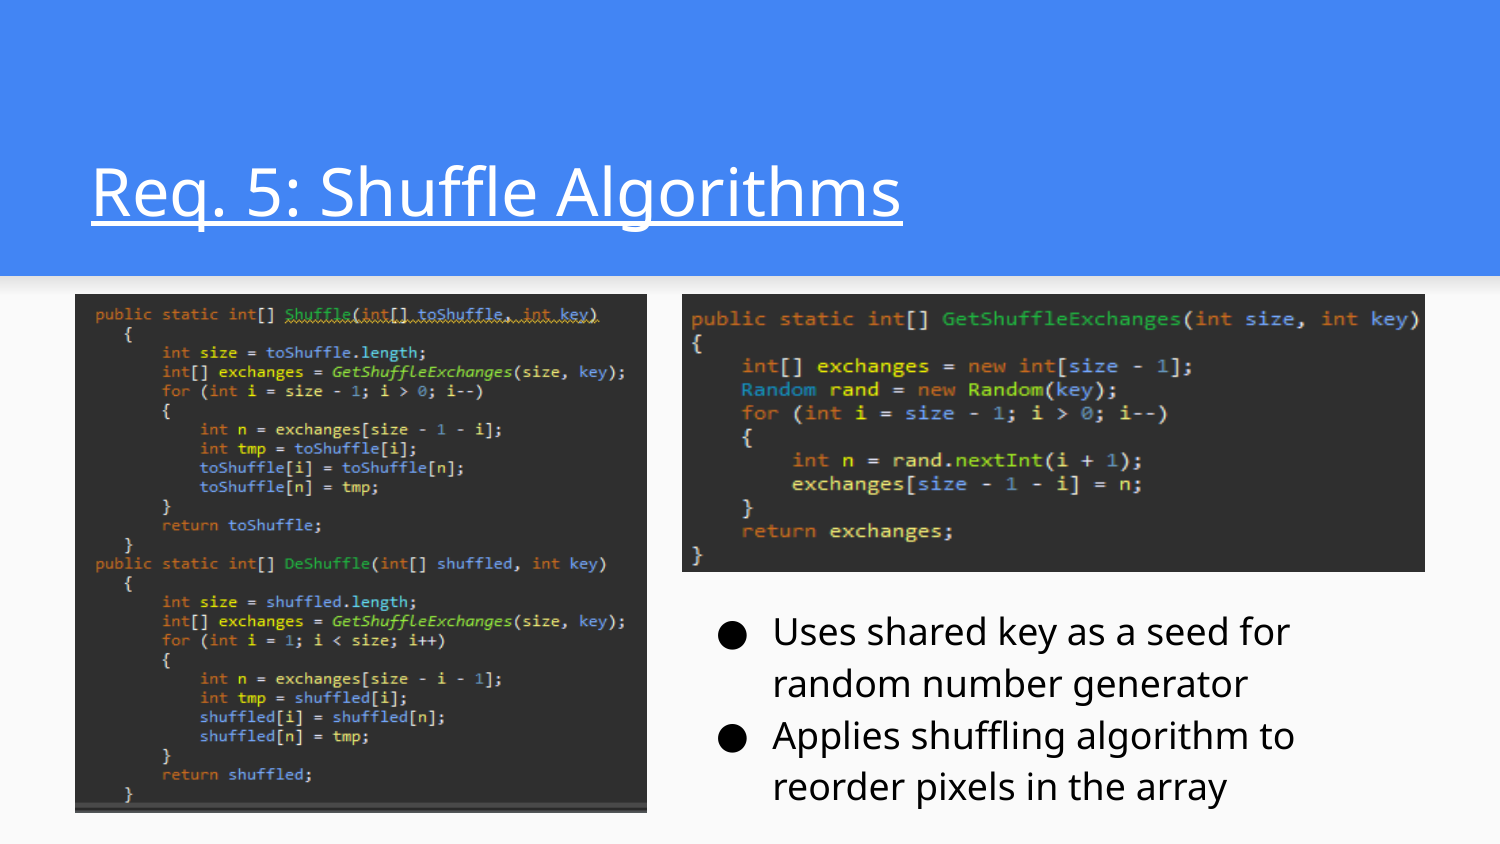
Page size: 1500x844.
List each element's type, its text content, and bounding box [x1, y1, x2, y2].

picture [681, 294, 1425, 572]
title Req. 5: Shuffle Algorithms [75, 118, 1425, 245]
list Uses shared key as a seed for random number generator Applies shuffling algorithm to reorder pixels in the array [682, 586, 1425, 828]
picture [75, 294, 647, 813]
